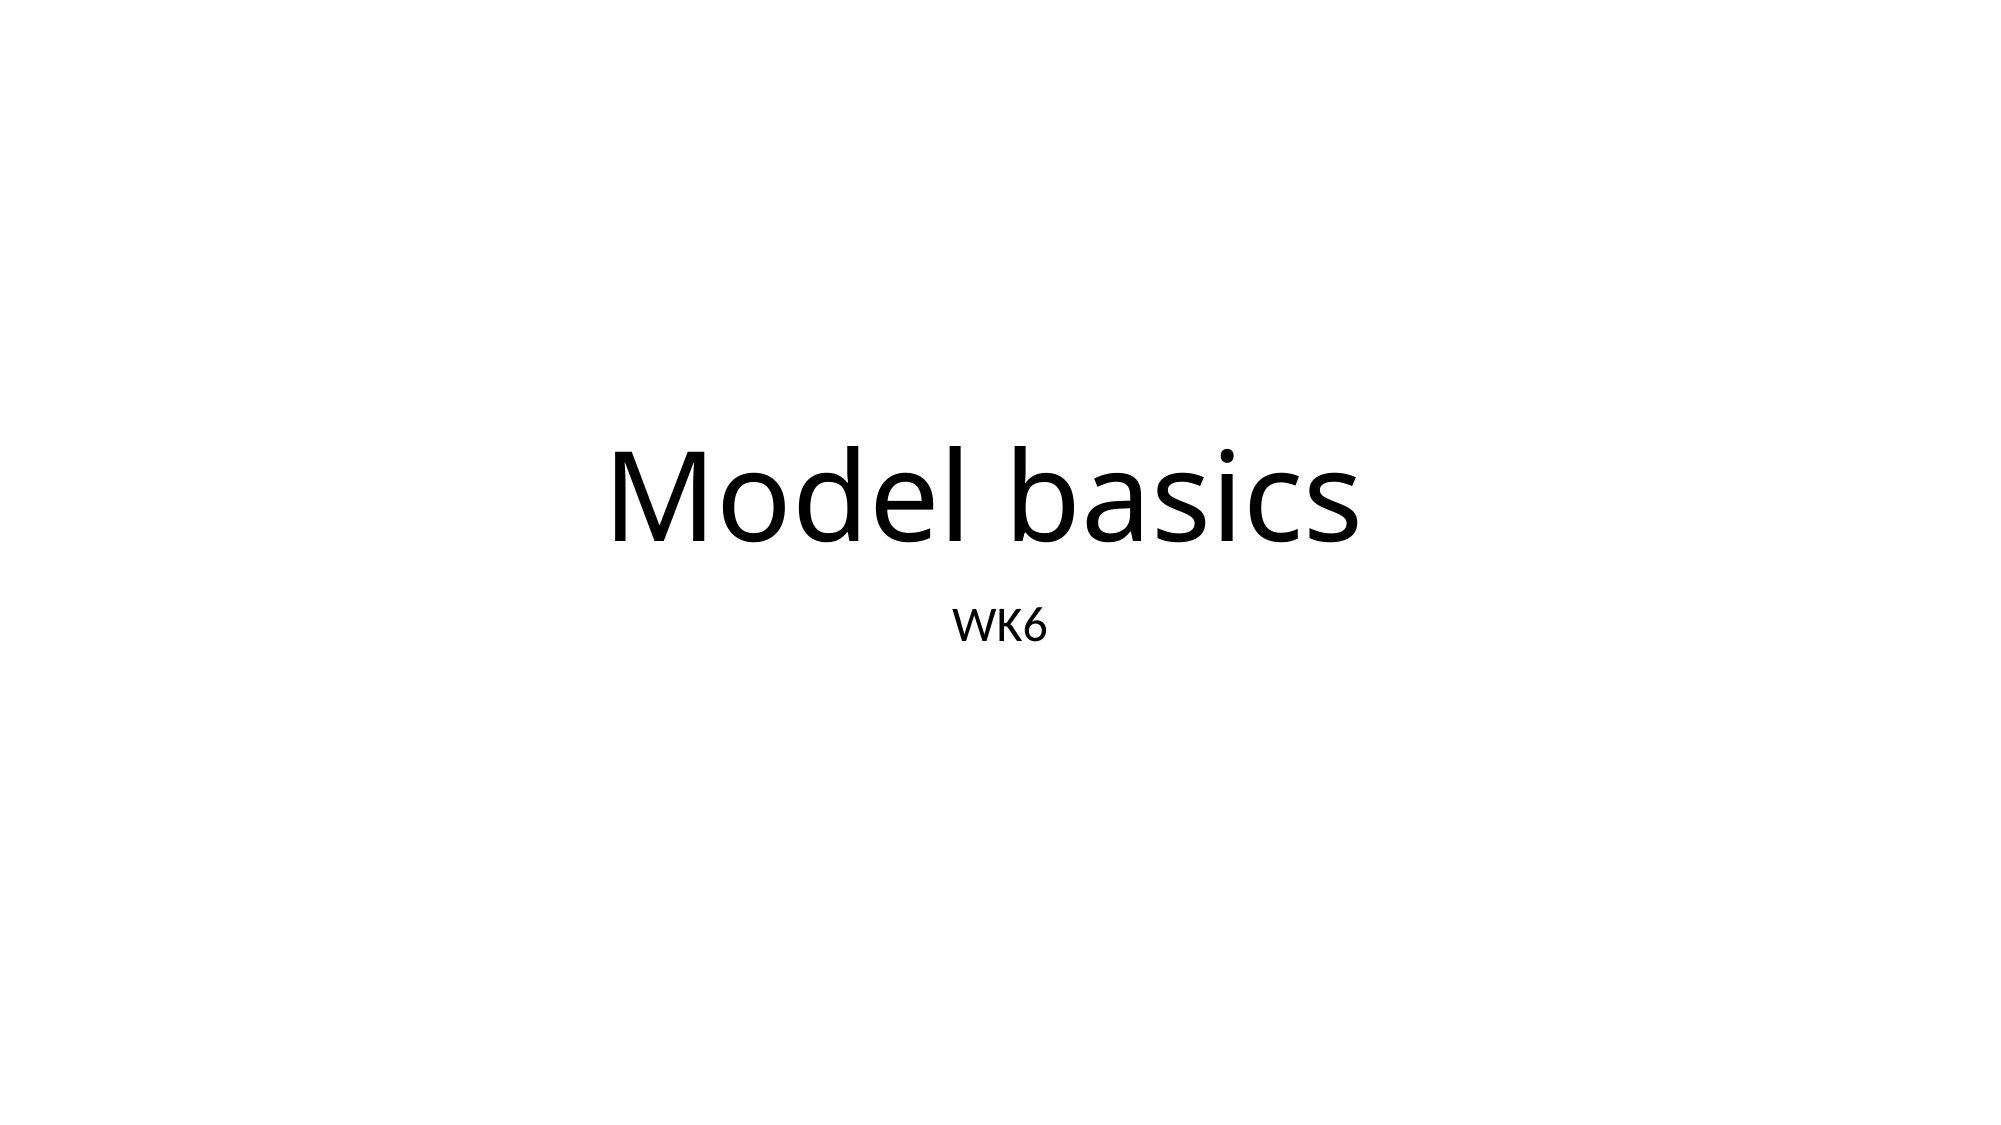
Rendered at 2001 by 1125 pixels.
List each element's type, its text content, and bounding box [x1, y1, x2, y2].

title Model basics [249, 184, 1750, 576]
subtitle WK6 [249, 590, 1750, 863]
